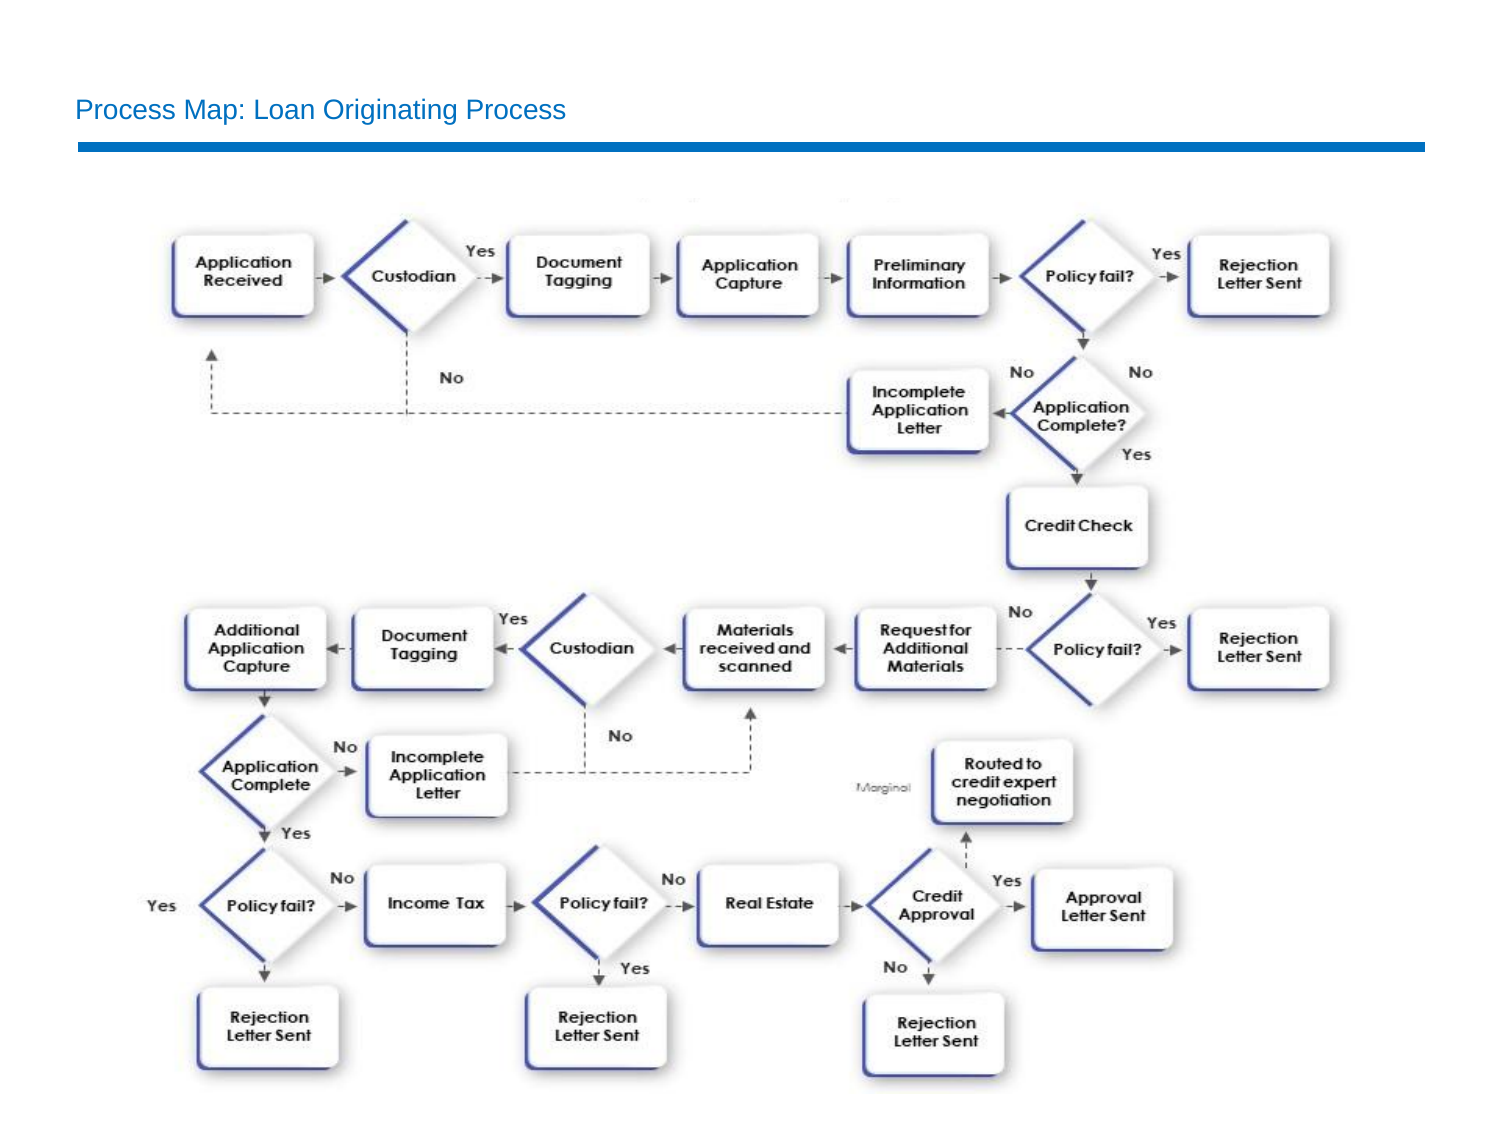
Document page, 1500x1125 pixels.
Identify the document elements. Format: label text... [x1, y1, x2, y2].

title Process Map: Loan Originating Process [75, 87, 1425, 134]
picture [100, 198, 1426, 1094]
